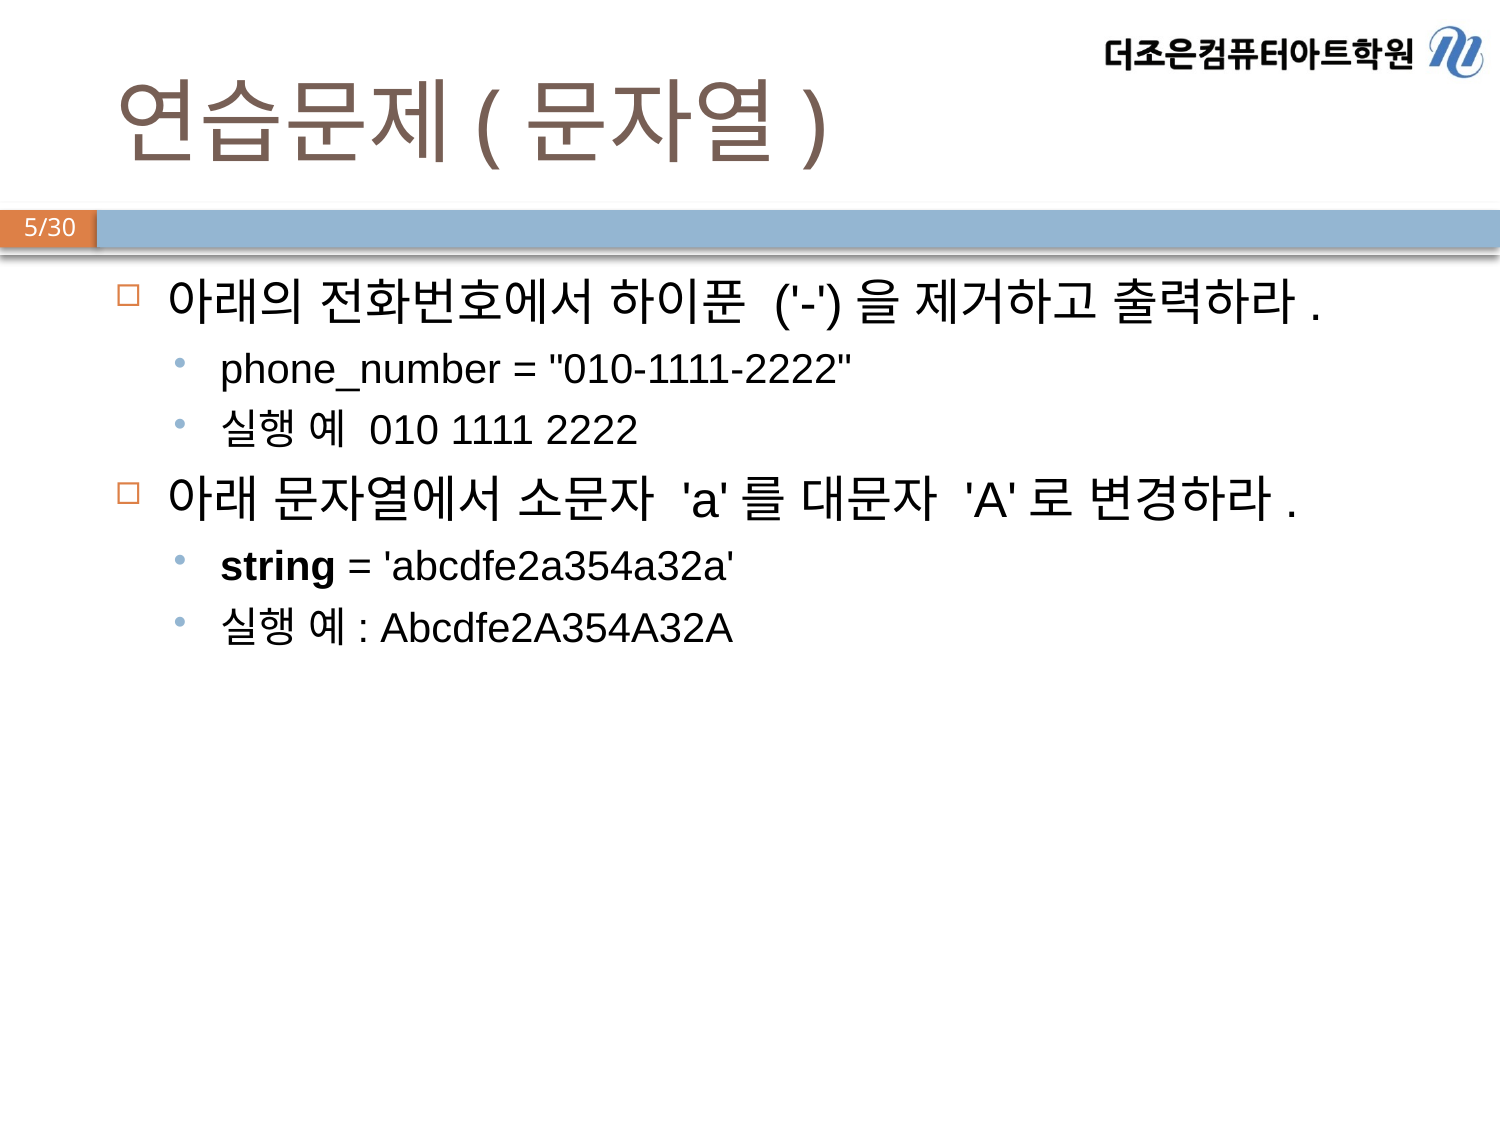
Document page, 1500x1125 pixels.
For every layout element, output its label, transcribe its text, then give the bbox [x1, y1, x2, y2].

title 연습문제(문자열) [100, 37, 1438, 200]
picture [1087, 19, 1500, 84]
list 아래의 전화번호에서 하이푼 ('-')을 제거하고 출력하라. phone_number = "010-1111-2222" 실행 예 010 1111 2222 아래 문자열에서 소문자 'a'를 대문자 'A'로 변경하라. string = 'abcdfe2a354a32a' 실행 예: Abcdfe2A354A32A [100, 262, 1438, 1070]
